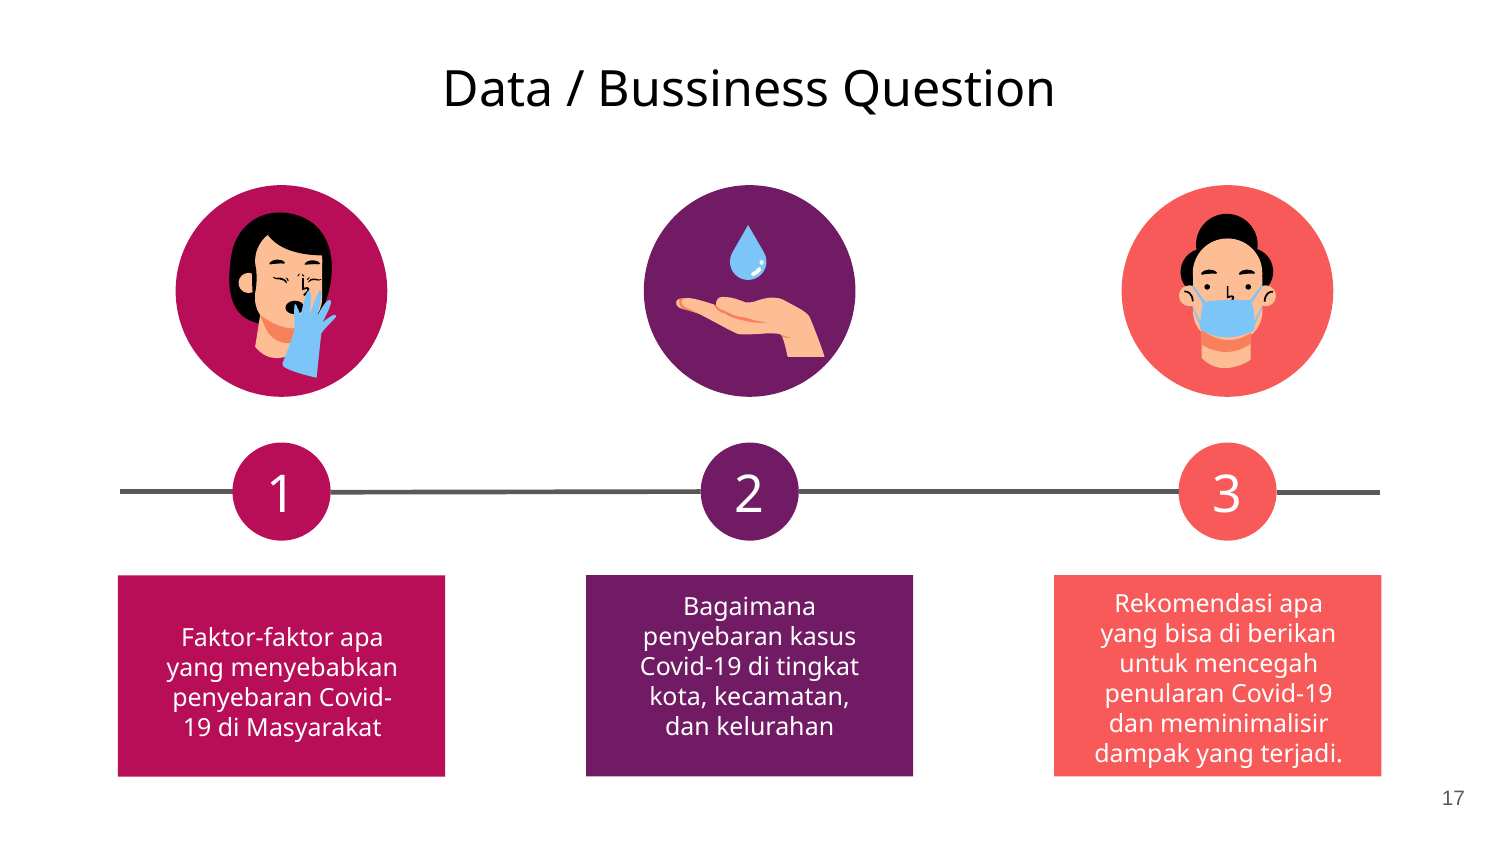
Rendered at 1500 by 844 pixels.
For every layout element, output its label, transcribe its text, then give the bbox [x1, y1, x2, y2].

slide_number ‹#› [1389, 764, 1480, 830]
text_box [1178, 213, 1277, 369]
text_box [674, 224, 826, 358]
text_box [117, 184, 1382, 777]
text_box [222, 212, 341, 378]
title Data / Bussiness Question [418, 67, 1082, 132]
